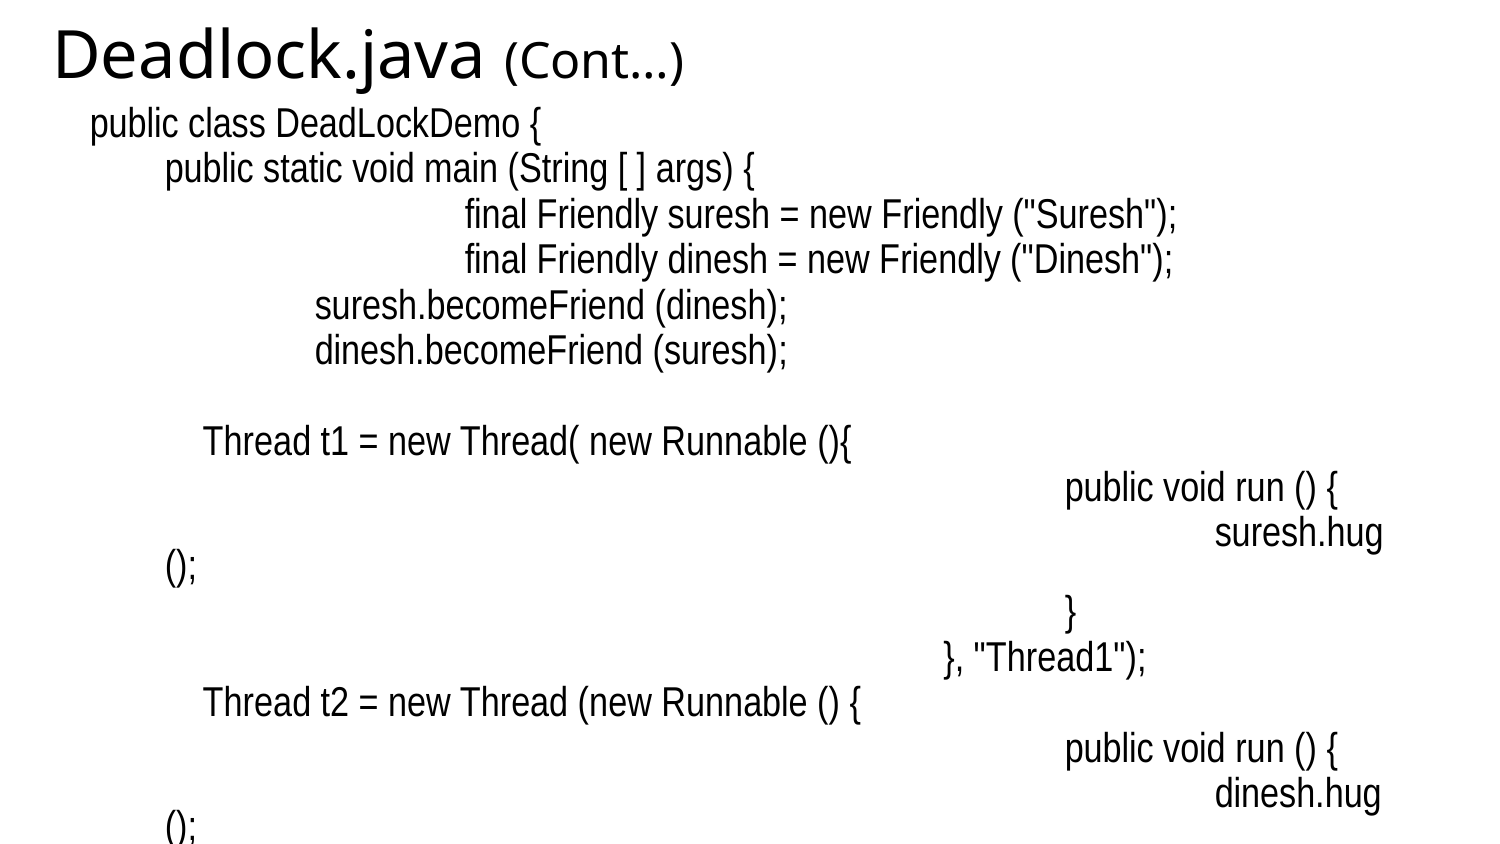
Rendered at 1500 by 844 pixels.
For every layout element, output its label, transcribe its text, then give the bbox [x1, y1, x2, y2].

text_box public class DeadLockDemo { public static void main (String [ ] args) { final Friendly suresh = new Friendly ("Suresh"); final Friendly dinesh = new Friendly ("Dinesh"); suresh.becomeFriend (dinesh); dinesh.becomeFriend (suresh); Thread t1 = new Thread( new Runnable (){ public void run () { suresh.hug (); } }, "Thread1"); Thread t2 = new Thread (new Runnable () { public void run () { dinesh.hug (); } }, "Thread2"); t1.start (); t2.start (); } } [75, 103, 1400, 822]
text_box Deadlock.java (Cont…) [37, 0, 1463, 104]
